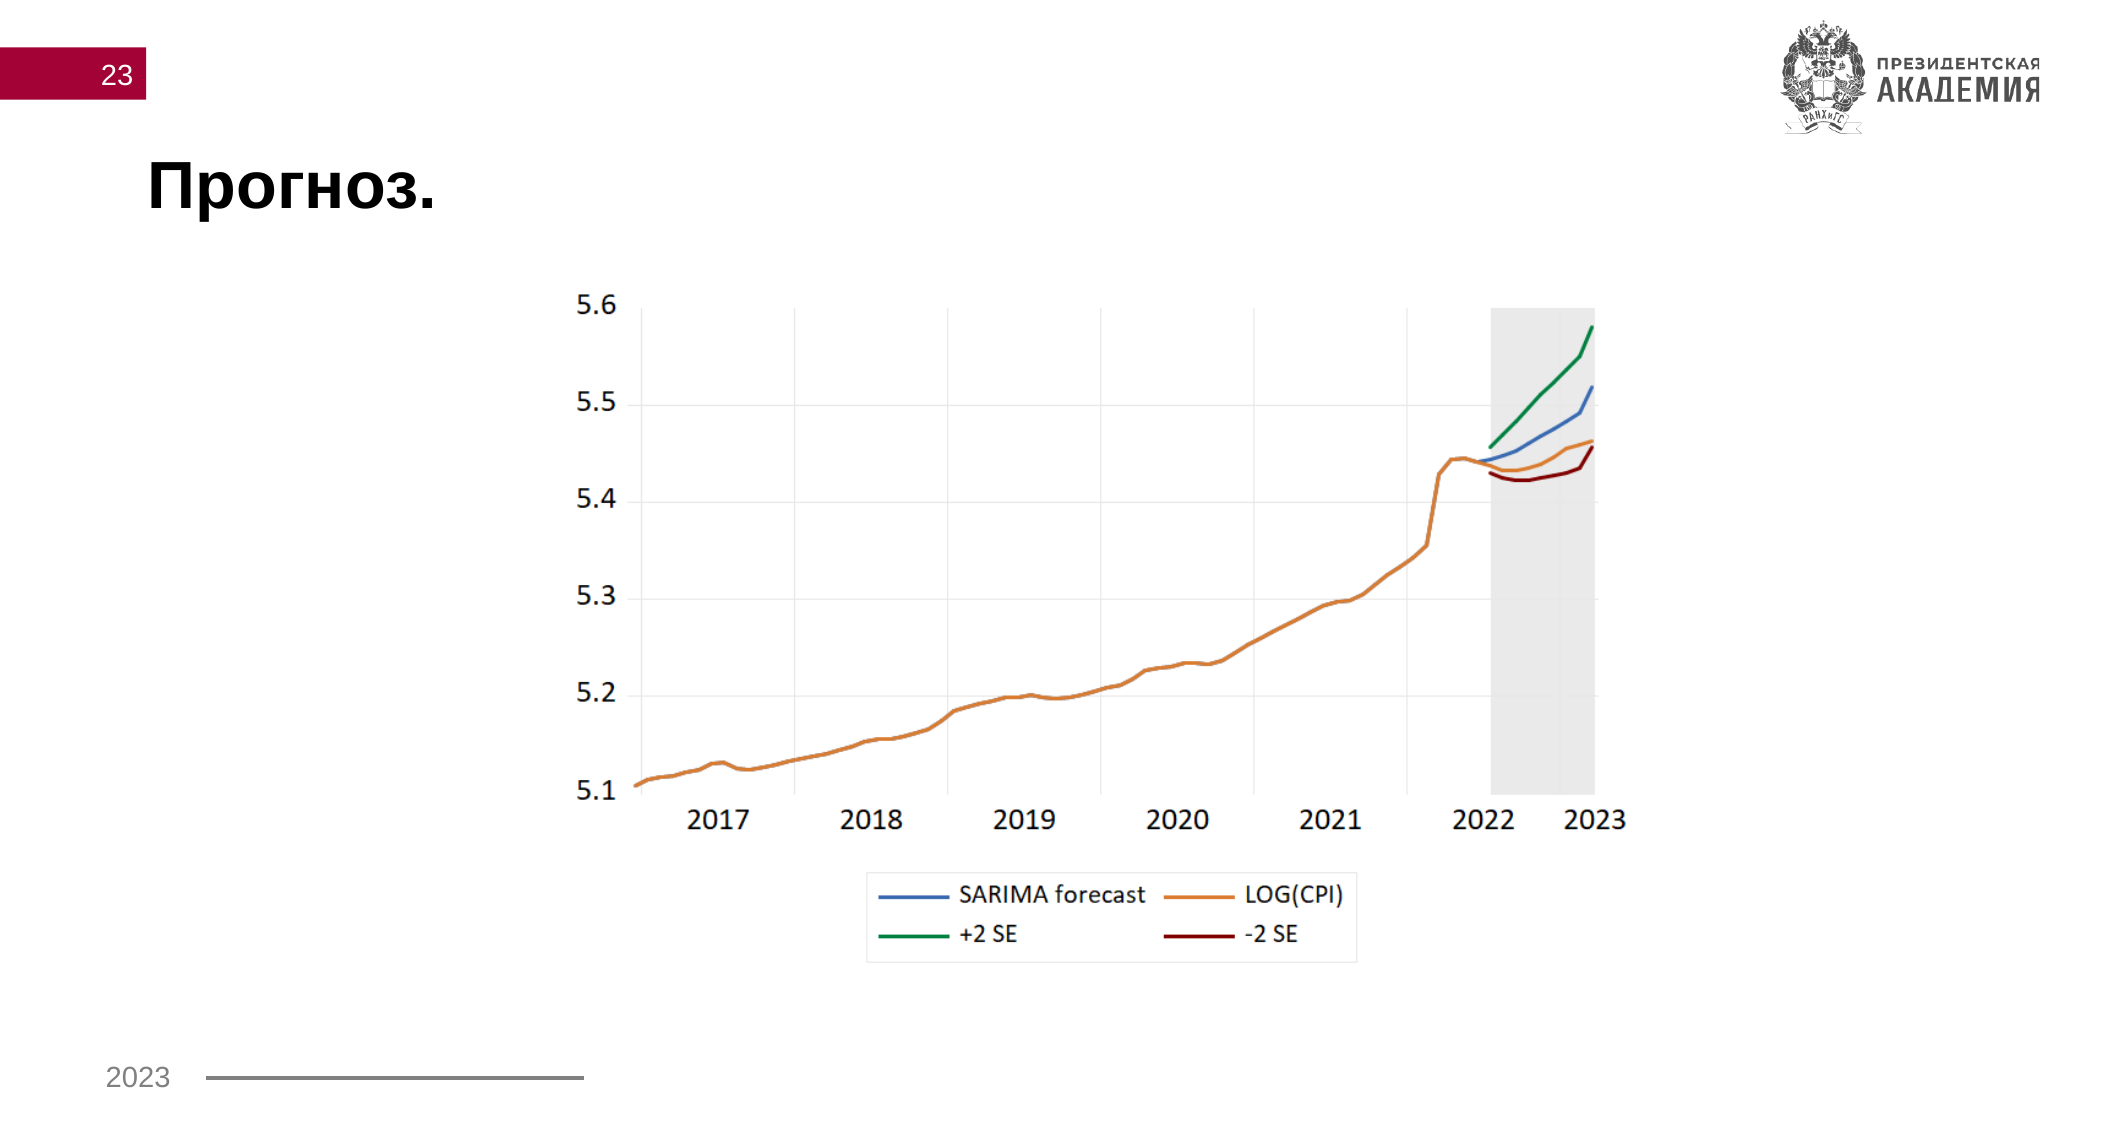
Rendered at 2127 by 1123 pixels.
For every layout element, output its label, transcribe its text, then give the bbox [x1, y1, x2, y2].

picture [1780, 20, 2040, 134]
picture [532, 259, 1682, 974]
slide_number 23 [0, 43, 149, 104]
title Прогноз. [147, 150, 1567, 239]
